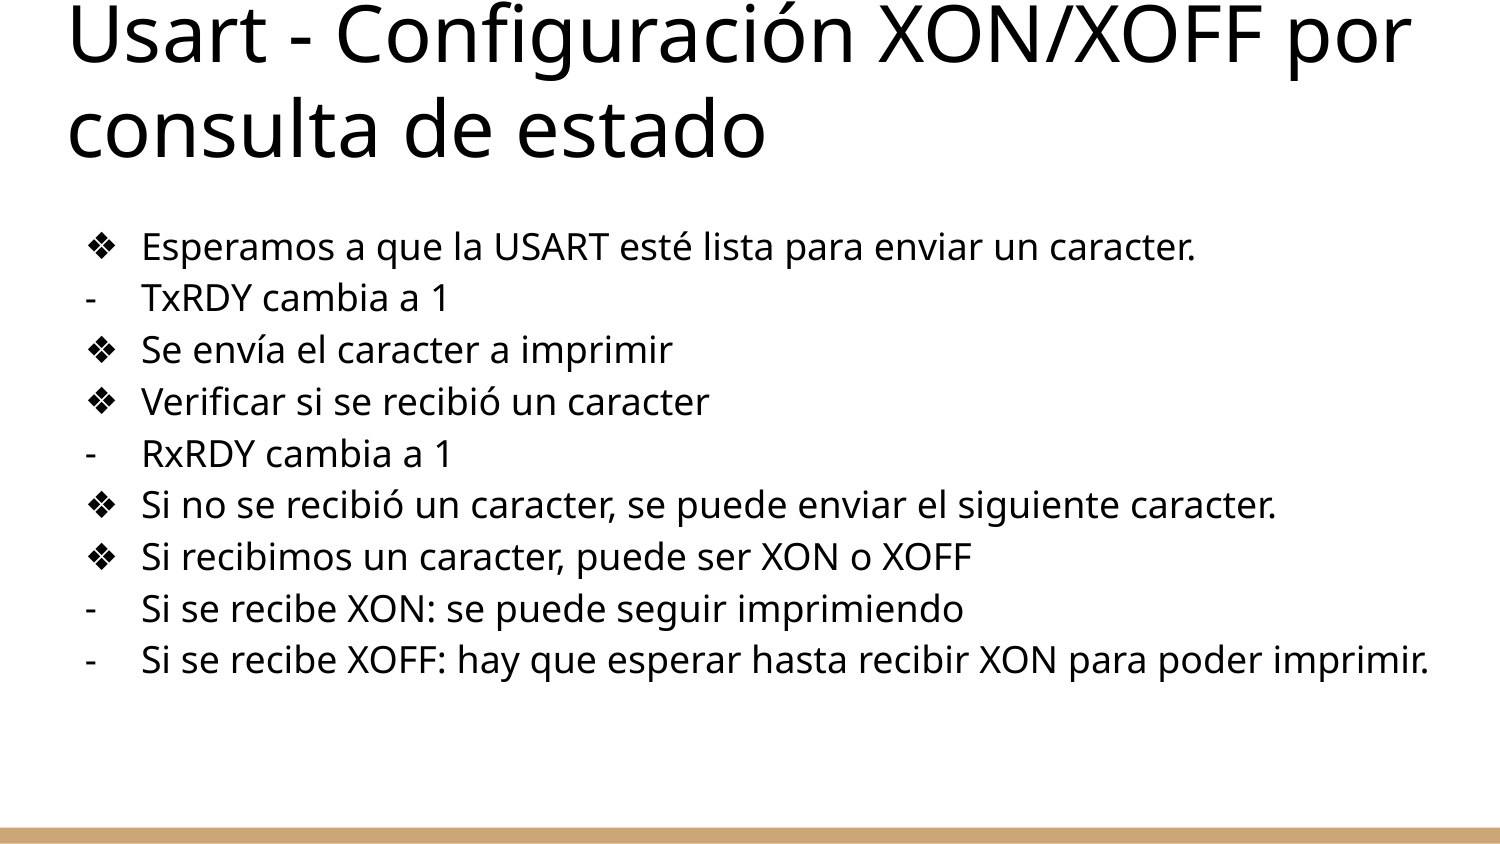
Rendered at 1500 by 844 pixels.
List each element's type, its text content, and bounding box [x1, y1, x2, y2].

title Usart - Configuración XON/XOFF por consulta de estado [51, 51, 1449, 189]
list Esperamos a que la USART esté lista para enviar un caracter. TxRDY cambia a 1 Se envía el caracter a imprimir Verificar si se recibió un caracter RxRDY cambia a 1 Si no se recibió un caracter, se puede enviar el siguiente caracter. Si recibimos un caracter, puede ser XON o XOFF Si se recibe XON: se puede seguir imprimiendo Si se recibe XOFF: hay que esperar hasta recibir XON para poder imprimir. [51, 200, 1449, 752]
